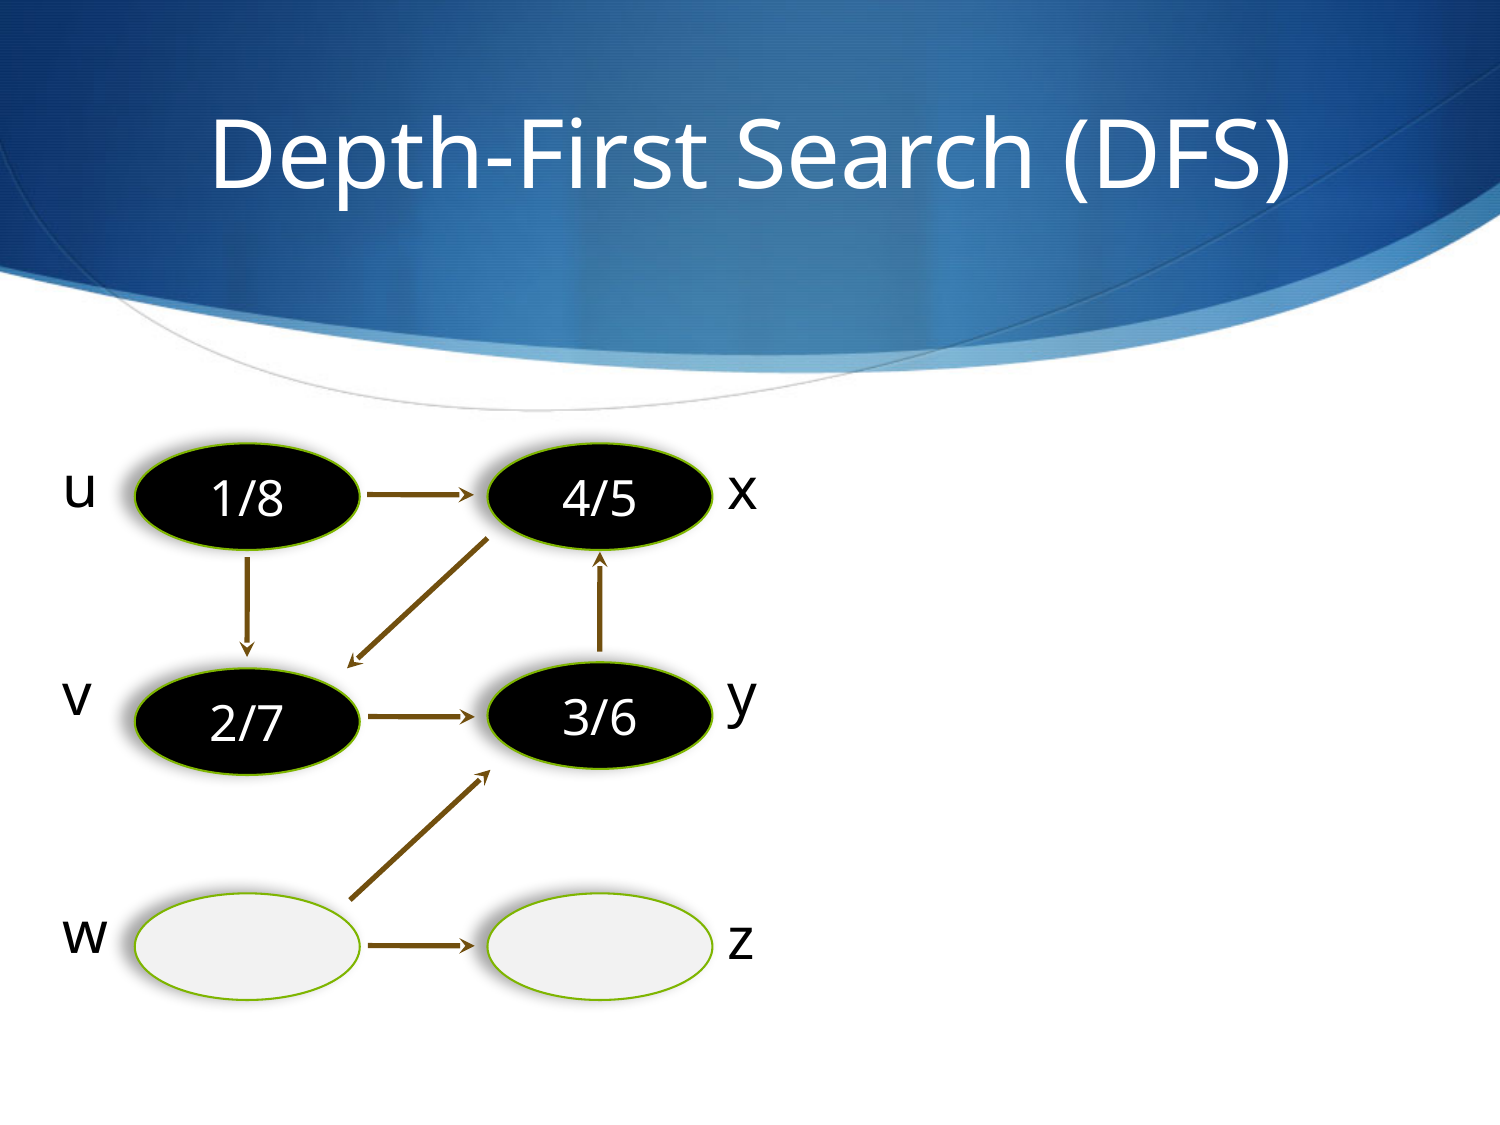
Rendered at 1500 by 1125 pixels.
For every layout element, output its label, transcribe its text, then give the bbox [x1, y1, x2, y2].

text_box [134, 893, 360, 1000]
text_box [487, 893, 712, 1000]
text_box z [712, 893, 788, 980]
text_box 3/6 [487, 662, 712, 769]
text_box v [47, 650, 123, 736]
text_box u [47, 441, 123, 528]
text_box x [712, 443, 788, 530]
title Depth-First Search (DFS) [75, 56, 1425, 245]
text_box 4/5 [487, 443, 712, 550]
picture [0, 0, 1500, 1125]
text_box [346, 537, 488, 669]
text_box w [47, 887, 123, 974]
text_box 1/8 [134, 443, 360, 550]
text_box y [712, 650, 788, 736]
text_box 2/7 [134, 668, 360, 775]
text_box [349, 769, 491, 901]
